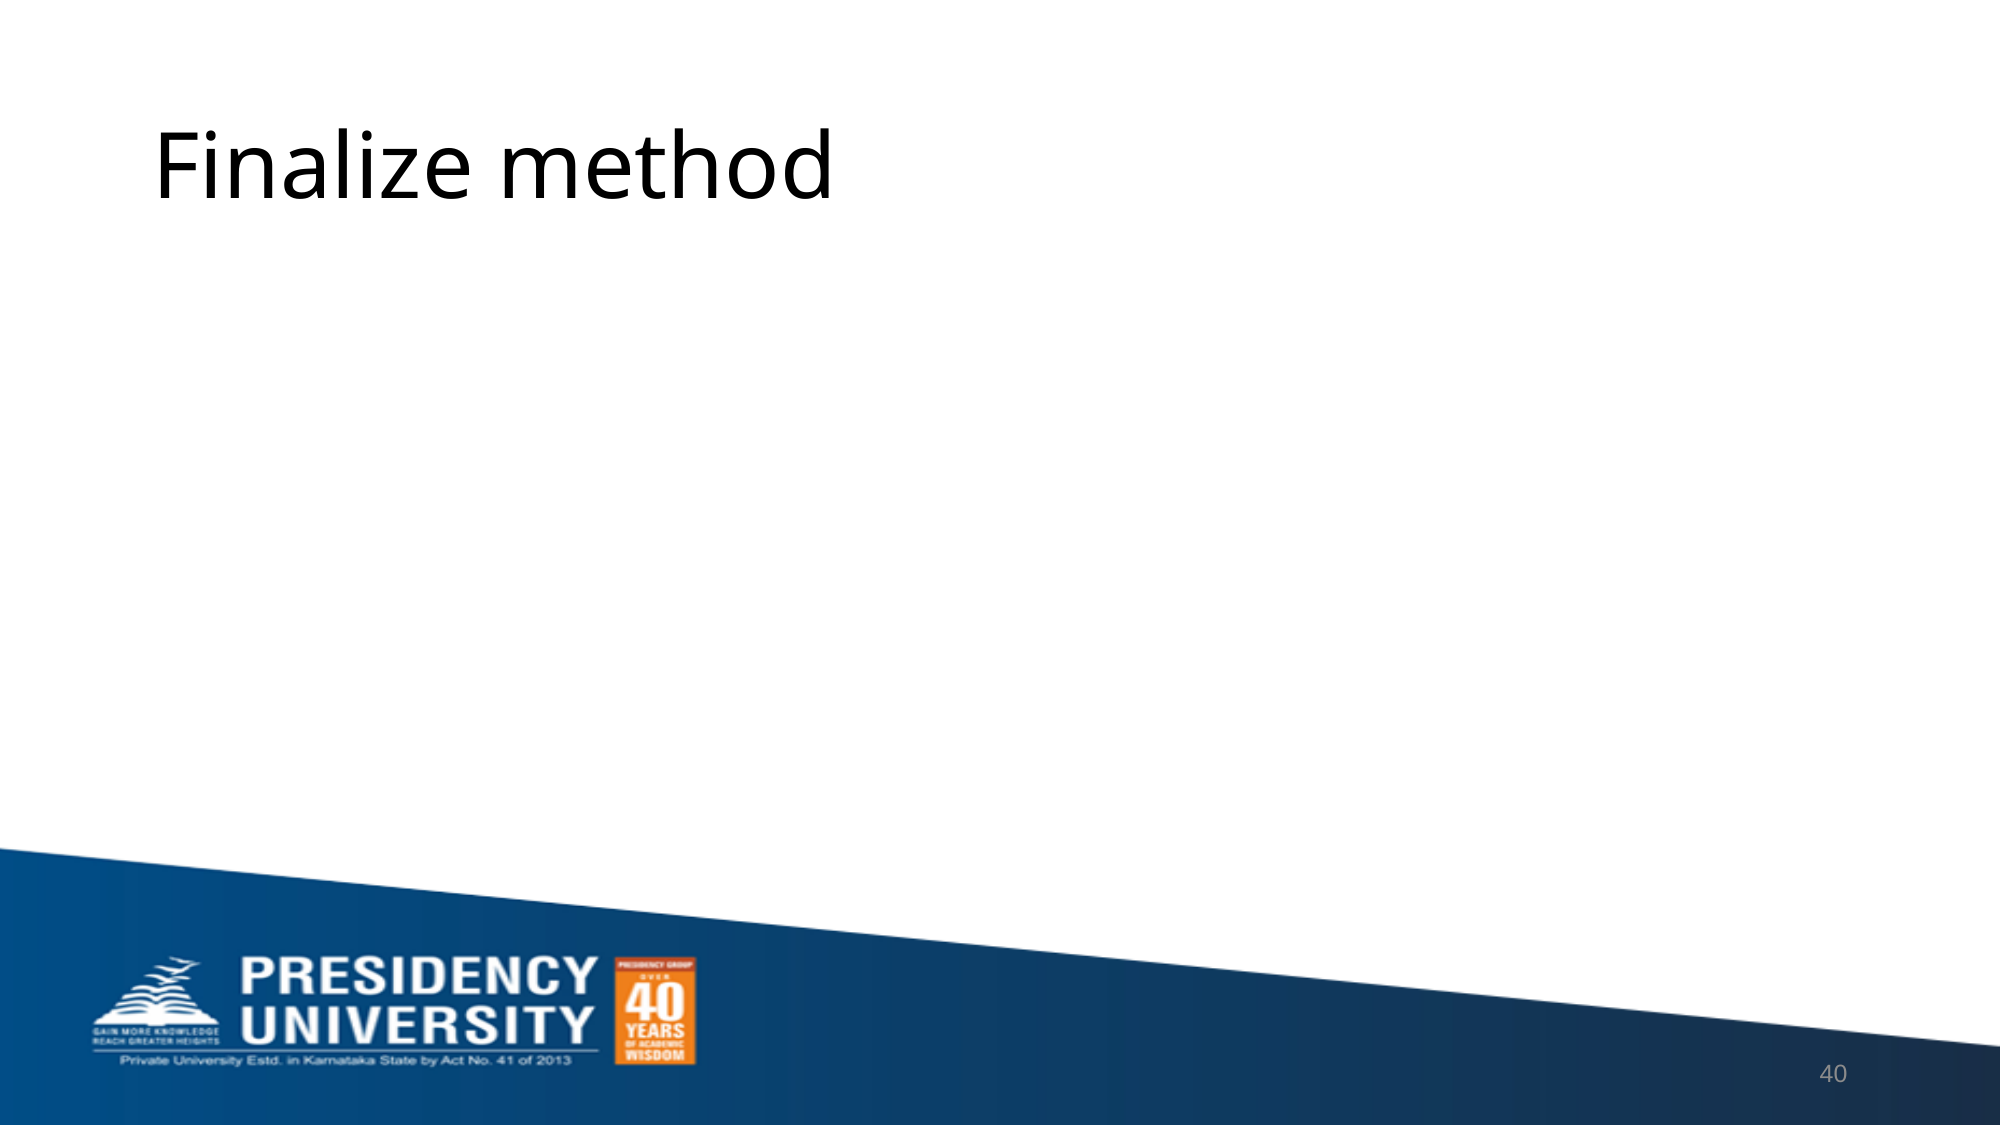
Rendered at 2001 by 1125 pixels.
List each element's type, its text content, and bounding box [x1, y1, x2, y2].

picture [0, 845, 2000, 1125]
title Finalize method [137, 59, 1863, 278]
slide_number 40 [1412, 1042, 1863, 1103]
